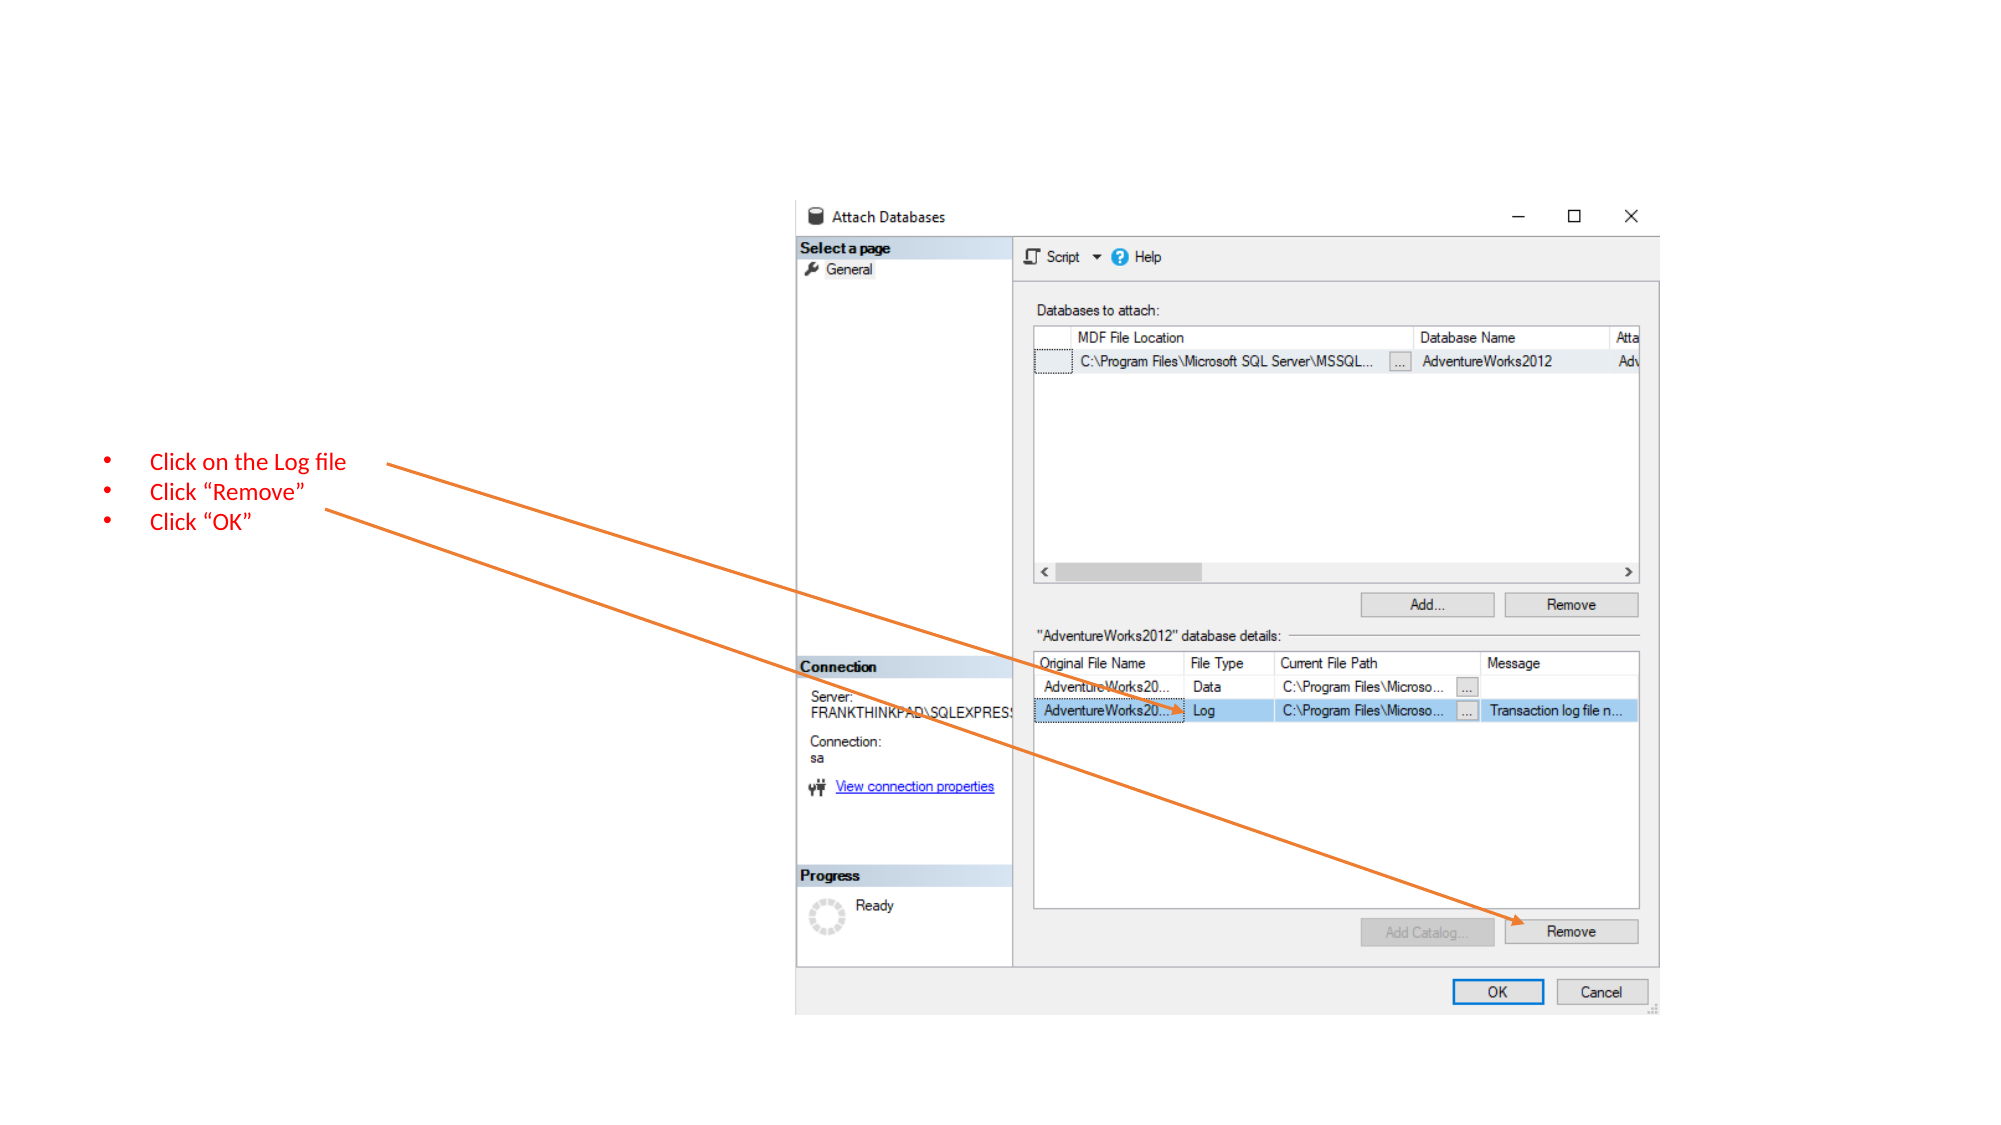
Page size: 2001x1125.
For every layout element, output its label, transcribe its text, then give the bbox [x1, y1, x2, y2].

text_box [386, 463, 1186, 507]
text_box Click on the Log file Click “Remove” Click “OK” [88, 437, 487, 543]
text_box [324, 508, 1525, 925]
picture [794, 200, 1660, 1015]
